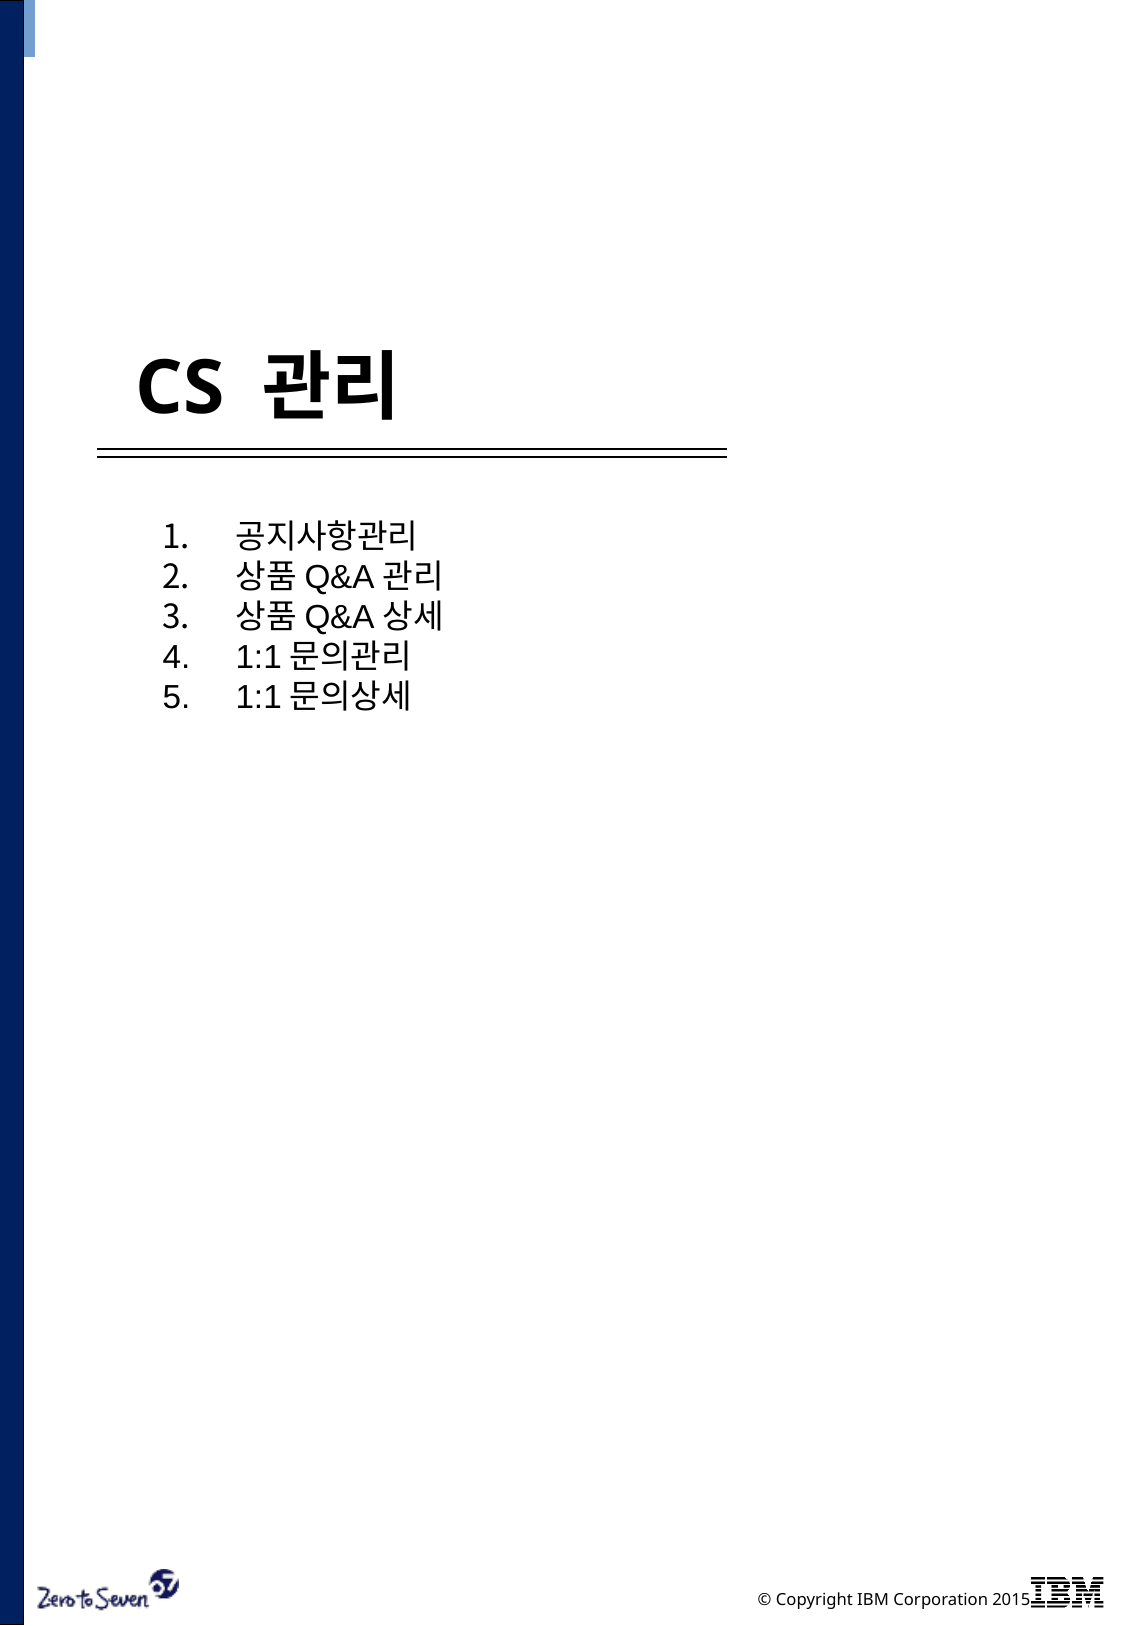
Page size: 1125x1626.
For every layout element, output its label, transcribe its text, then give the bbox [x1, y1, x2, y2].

title CS 관리 [90, 330, 741, 437]
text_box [96, 448, 727, 458]
text_box 공지사항관리 상품Q&A관리 상품Q&A상세 1:1문의관리 1:1문의상세 [147, 507, 1030, 825]
picture [33, 1569, 179, 1612]
picture [1031, 1577, 1104, 1608]
